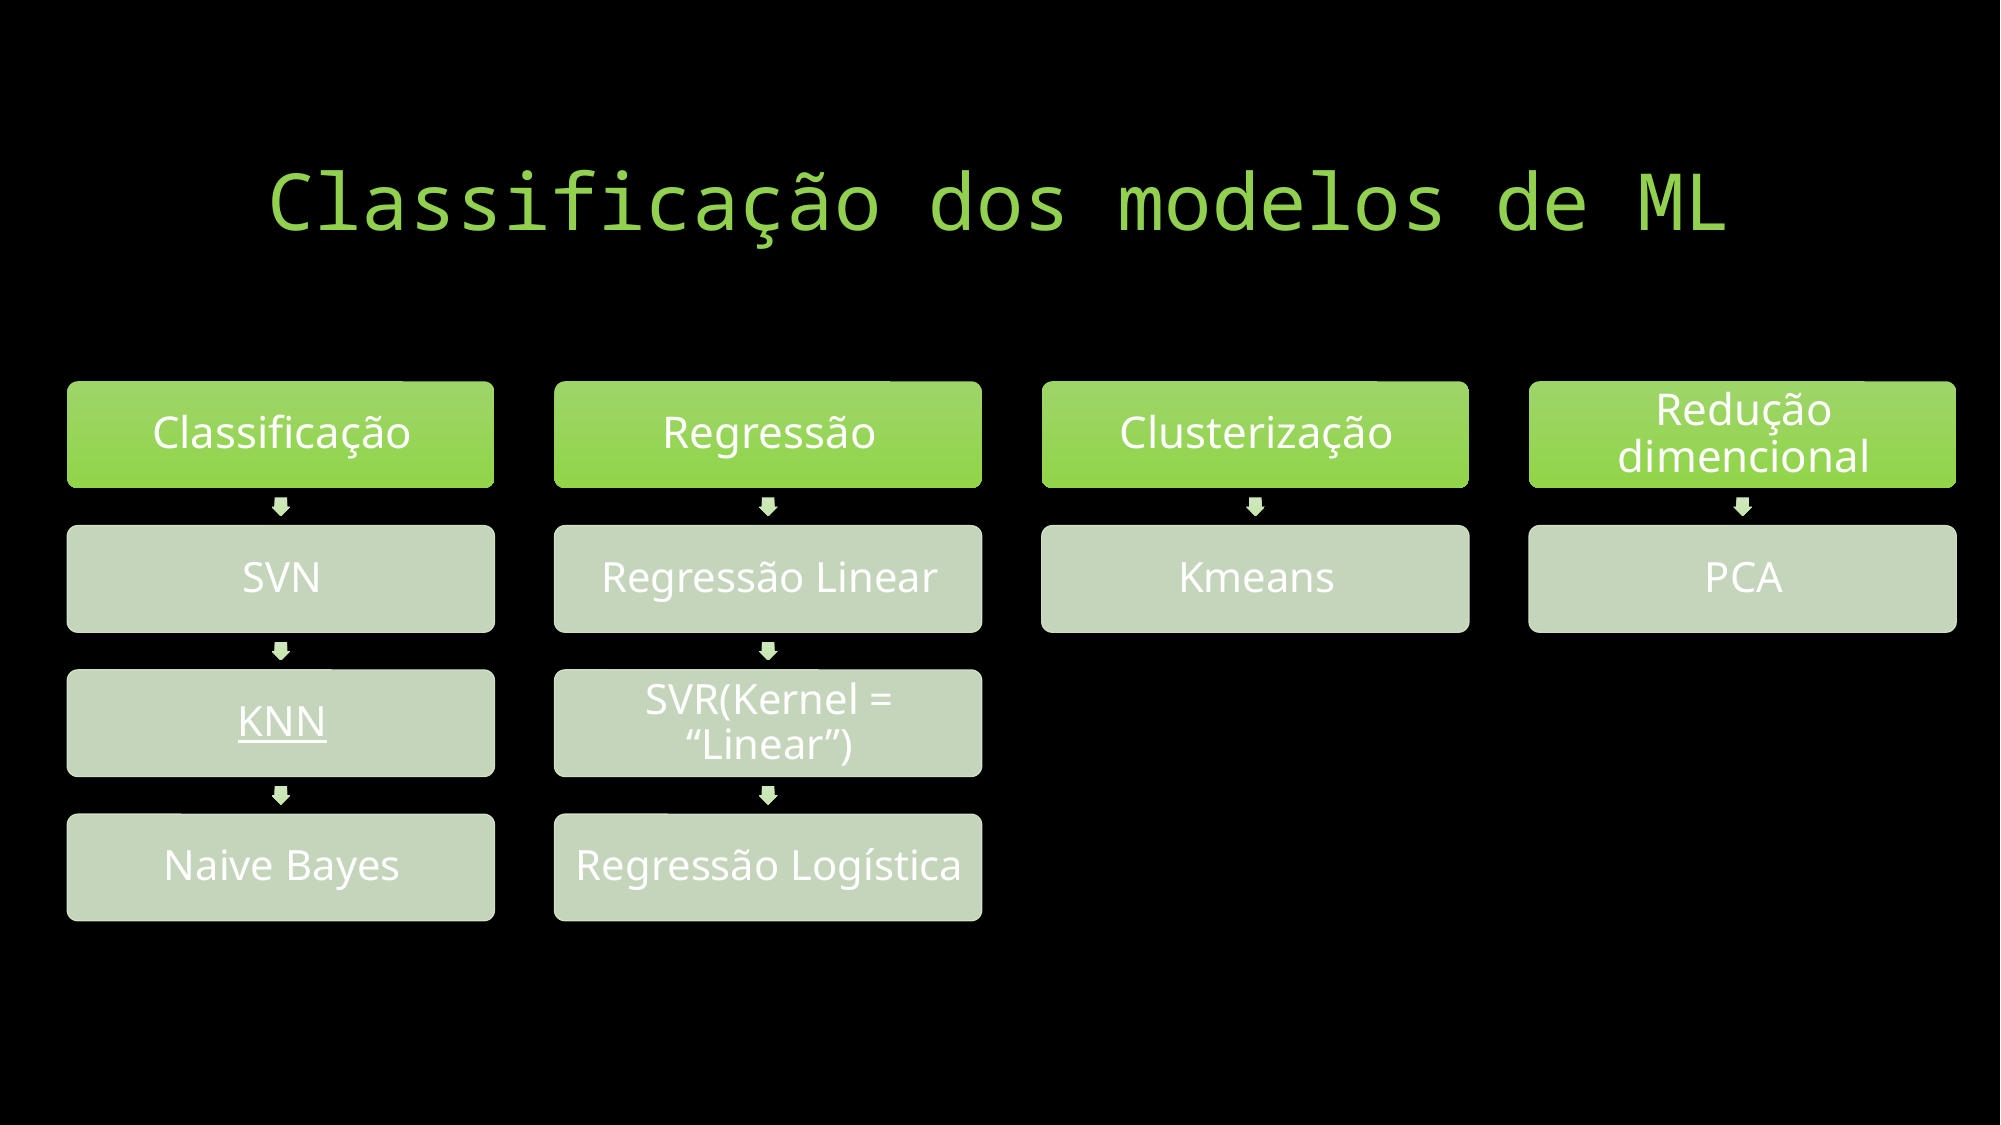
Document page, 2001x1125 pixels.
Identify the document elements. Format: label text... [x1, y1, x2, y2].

title Classificação dos modelos de ML [249, 75, 1750, 243]
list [66, 243, 1957, 1059]
